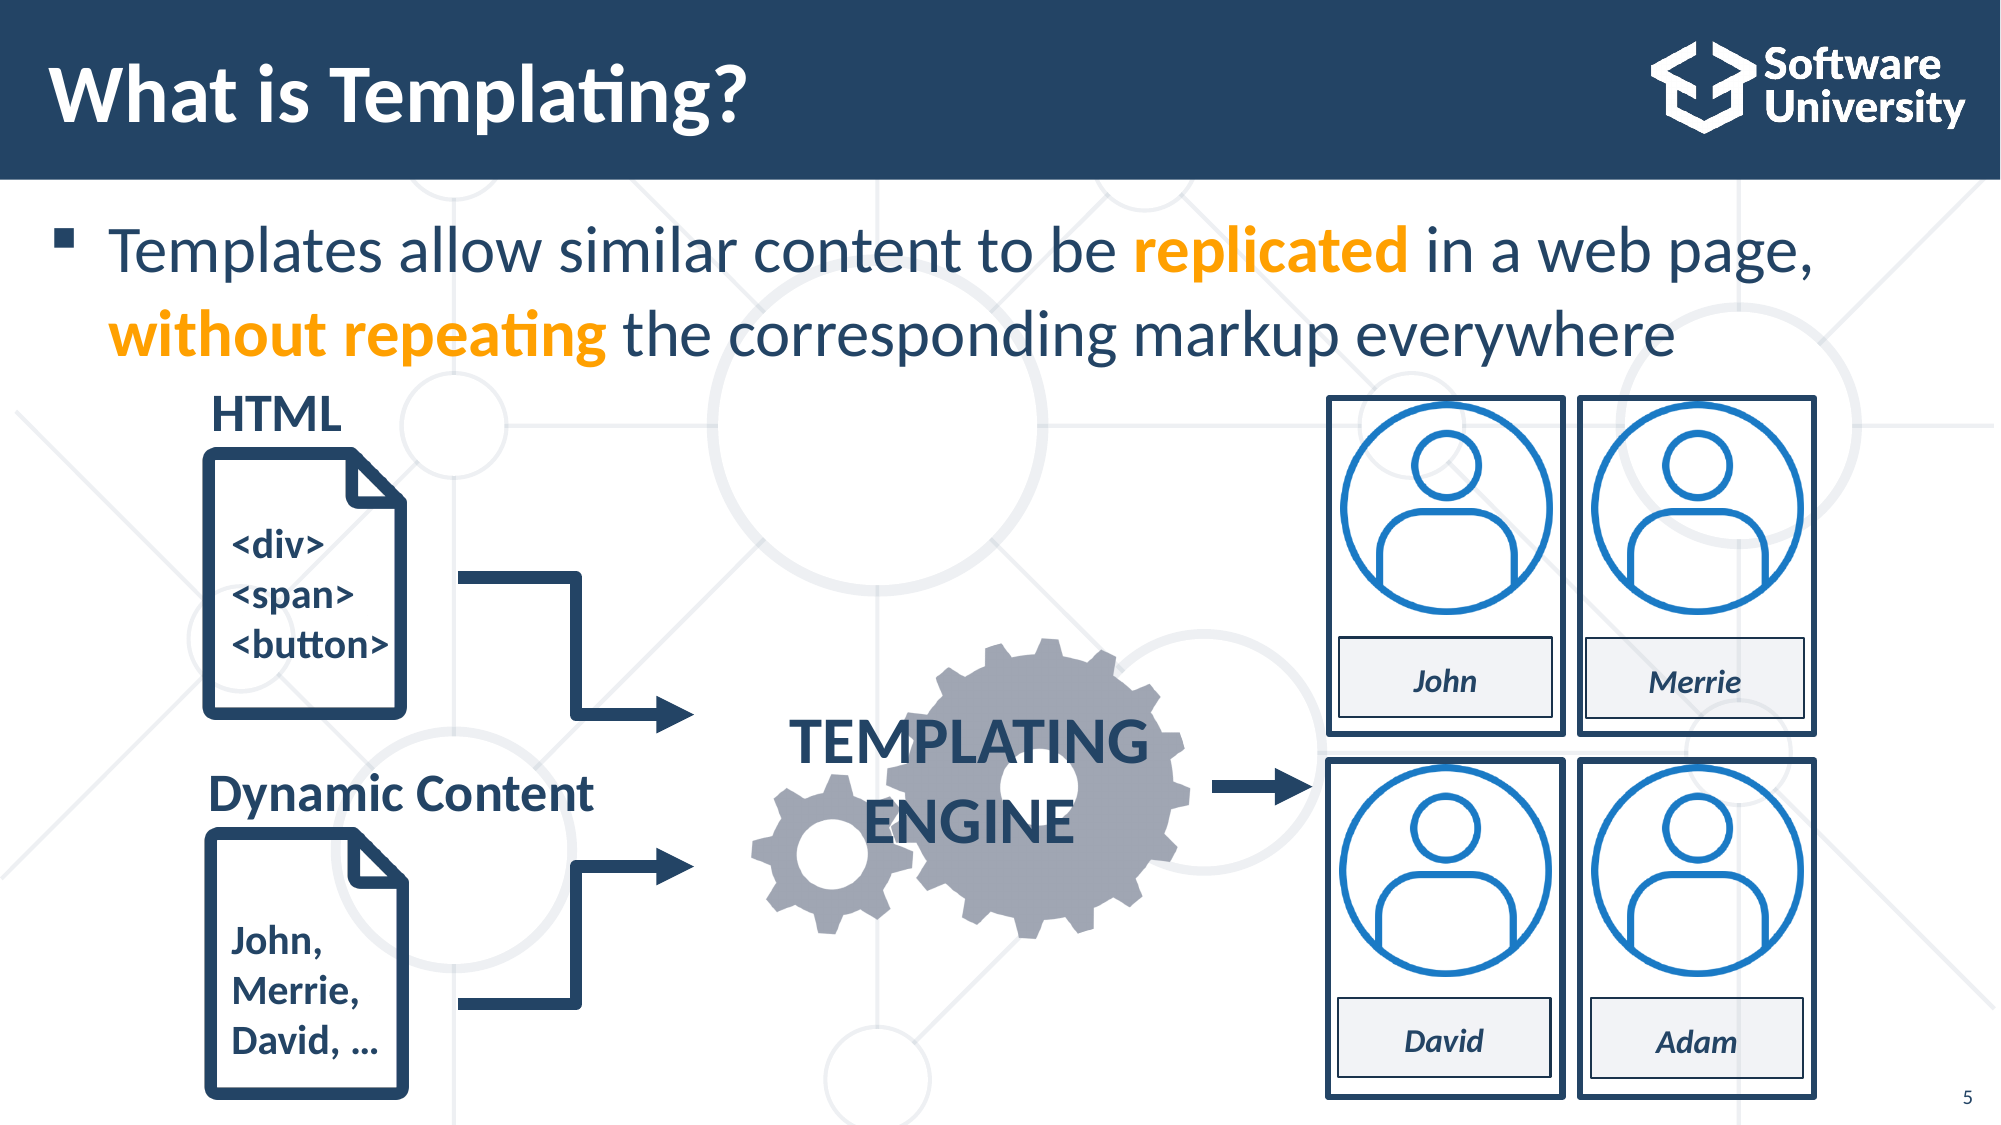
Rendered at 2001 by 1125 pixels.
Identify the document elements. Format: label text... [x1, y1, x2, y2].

list Templates allow similar content to be replicated in a web page, without repeating the corresponding markup everywhere [31, 196, 1970, 1104]
slide_number 5 [1927, 1067, 1989, 1117]
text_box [1327, 398, 1815, 1098]
picture [1651, 41, 1966, 134]
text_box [746, 660, 1194, 962]
title What is Templating? [31, 16, 1625, 162]
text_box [135, 369, 695, 1101]
